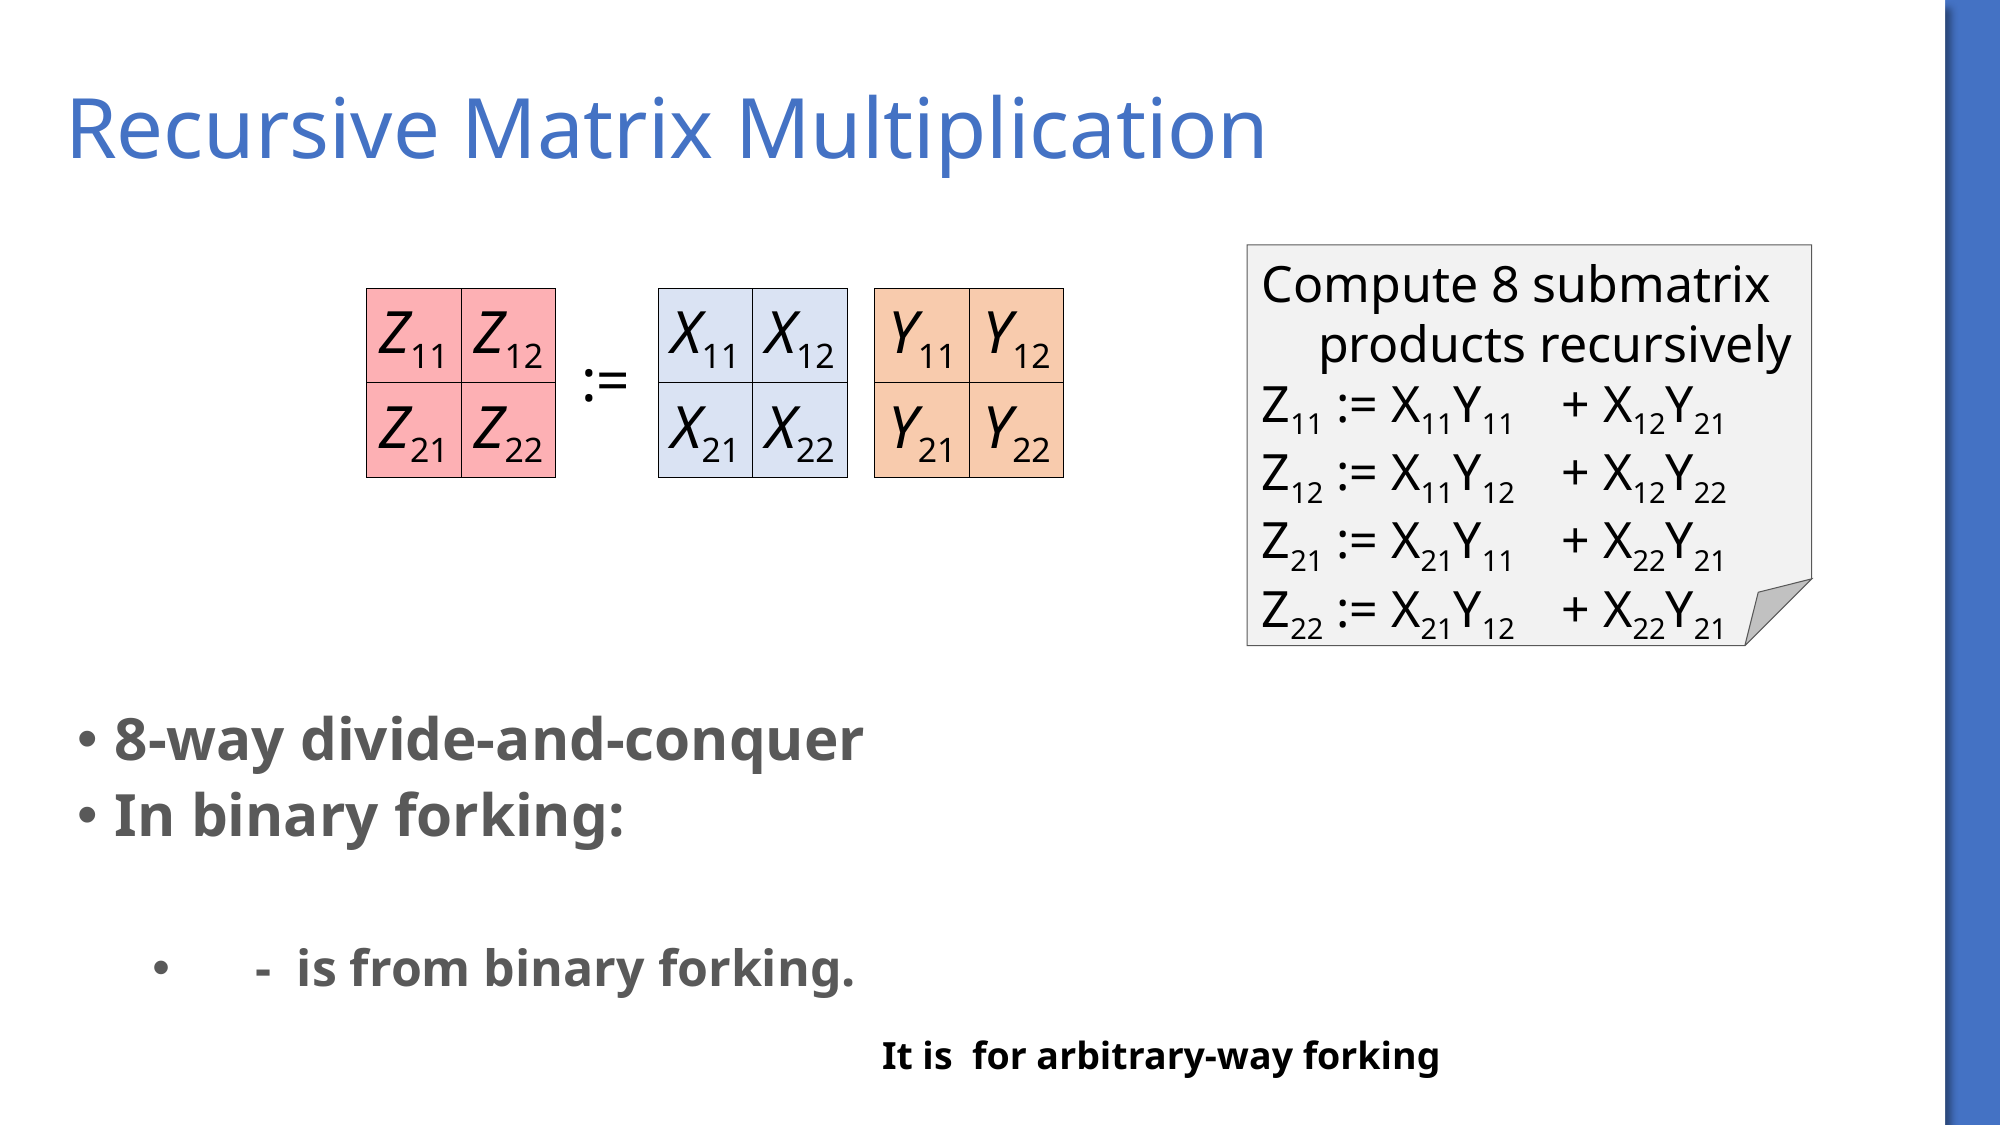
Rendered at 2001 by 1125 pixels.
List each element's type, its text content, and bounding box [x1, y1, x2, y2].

text_box Y22 [969, 382, 1064, 478]
text_box Z12 [461, 288, 556, 382]
text_box := [566, 336, 645, 421]
text_box Z22 [461, 382, 556, 478]
text_box X22 [752, 382, 848, 478]
text_box Y11 [874, 288, 969, 382]
text_box X21 [658, 382, 752, 478]
text_box Z11 [366, 288, 461, 382]
text_box Y21 [874, 382, 969, 478]
text_box X12 [752, 288, 848, 382]
title Recursive Matrix Multiplication [50, 75, 1900, 188]
text_box Z21 [366, 382, 461, 478]
text_box Y12 [969, 288, 1064, 382]
text_box Compute 8 submatrix products recursively Z11 := X11Y11 + X12Y21 Z12 := X11Y12 + X12Y22 Z21 := X21Y11 + X22Y21 Z22 := X21Y12 + X22Y21 [1246, 244, 1814, 647]
text_box X11 [658, 288, 752, 382]
